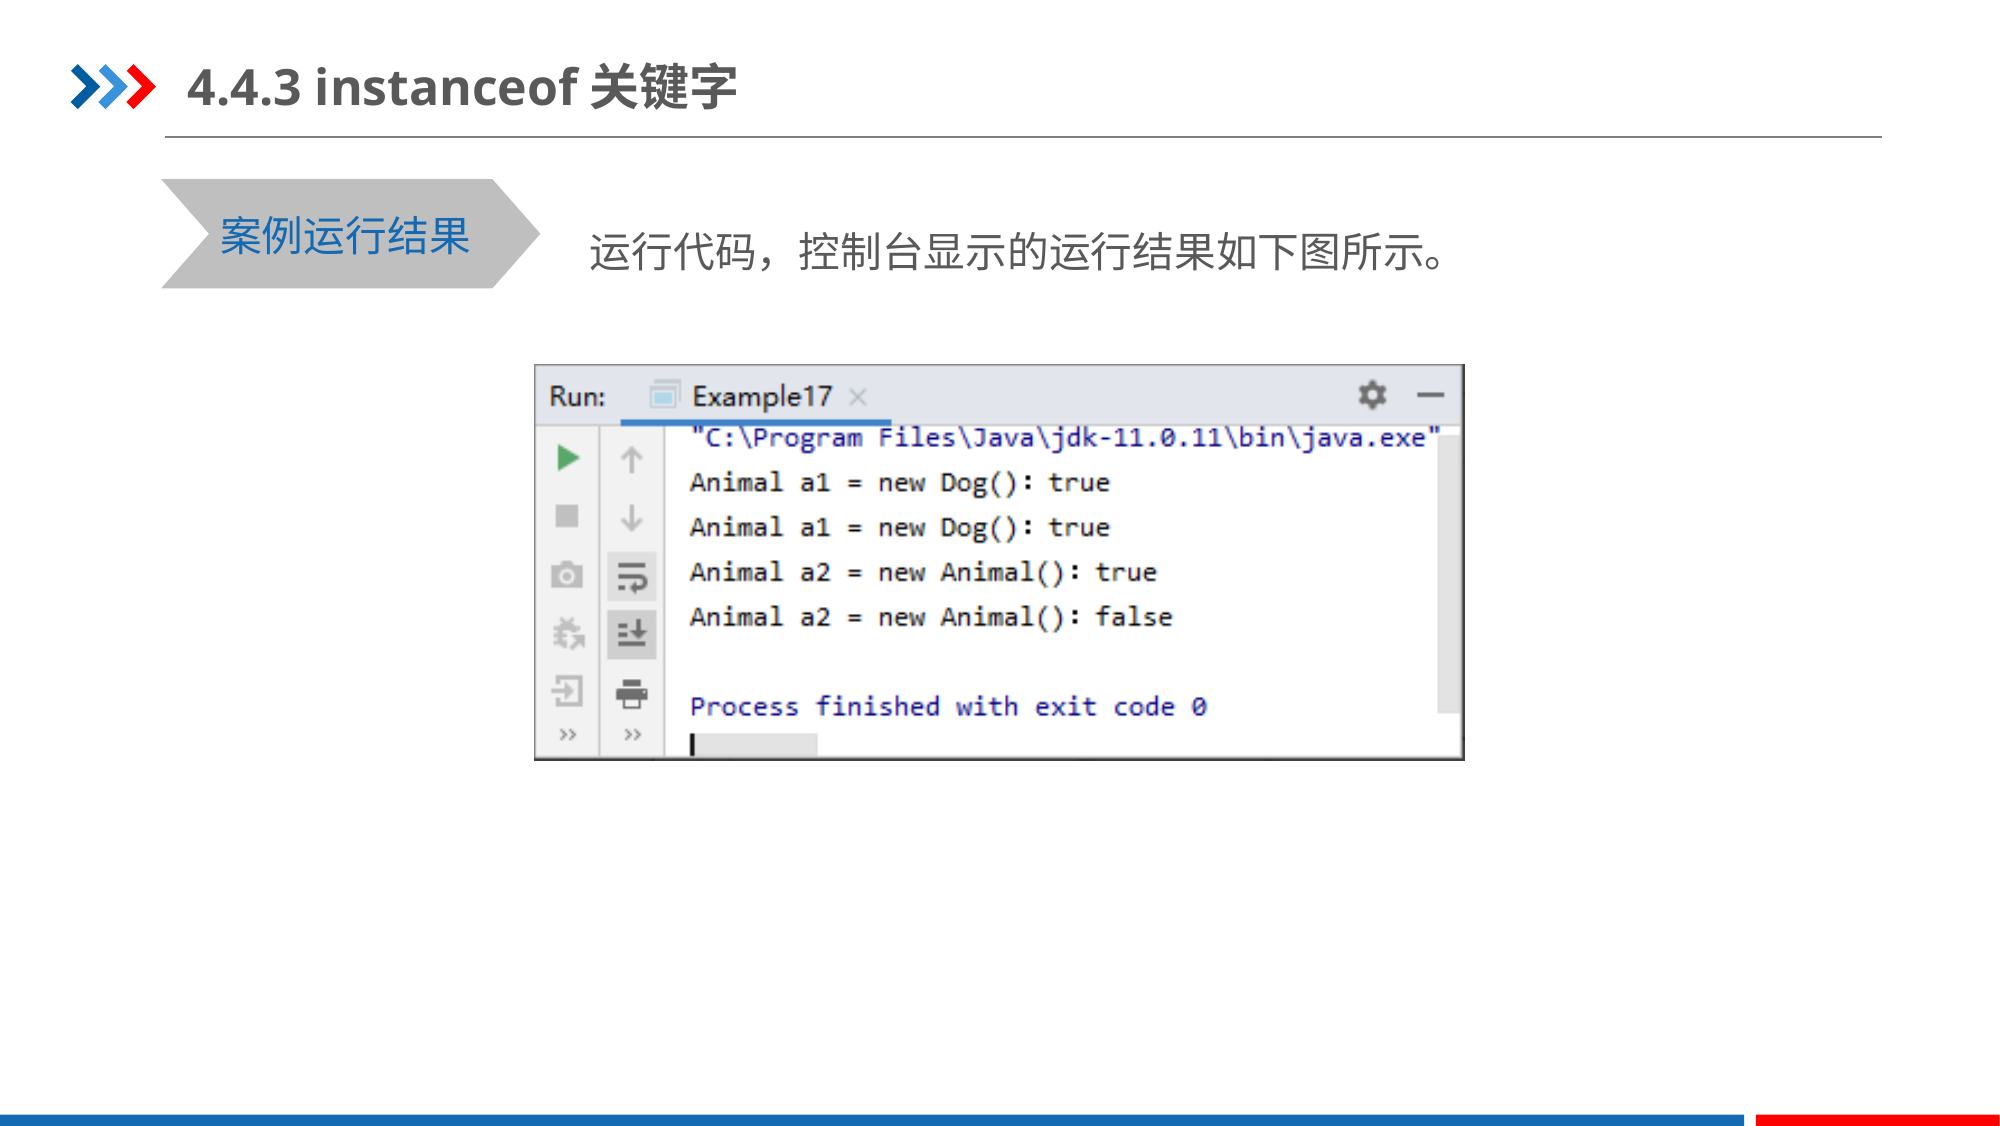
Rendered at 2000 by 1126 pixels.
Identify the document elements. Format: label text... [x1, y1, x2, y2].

text_box 案例运行结果 [205, 202, 486, 267]
picture [534, 364, 1465, 761]
text_box 4.4.3 instanceof关键字 [187, 43, 827, 127]
text_box 运行代码，控制台显示的运行结果如下图所示。 [574, 193, 1482, 283]
text_box [161, 179, 541, 289]
